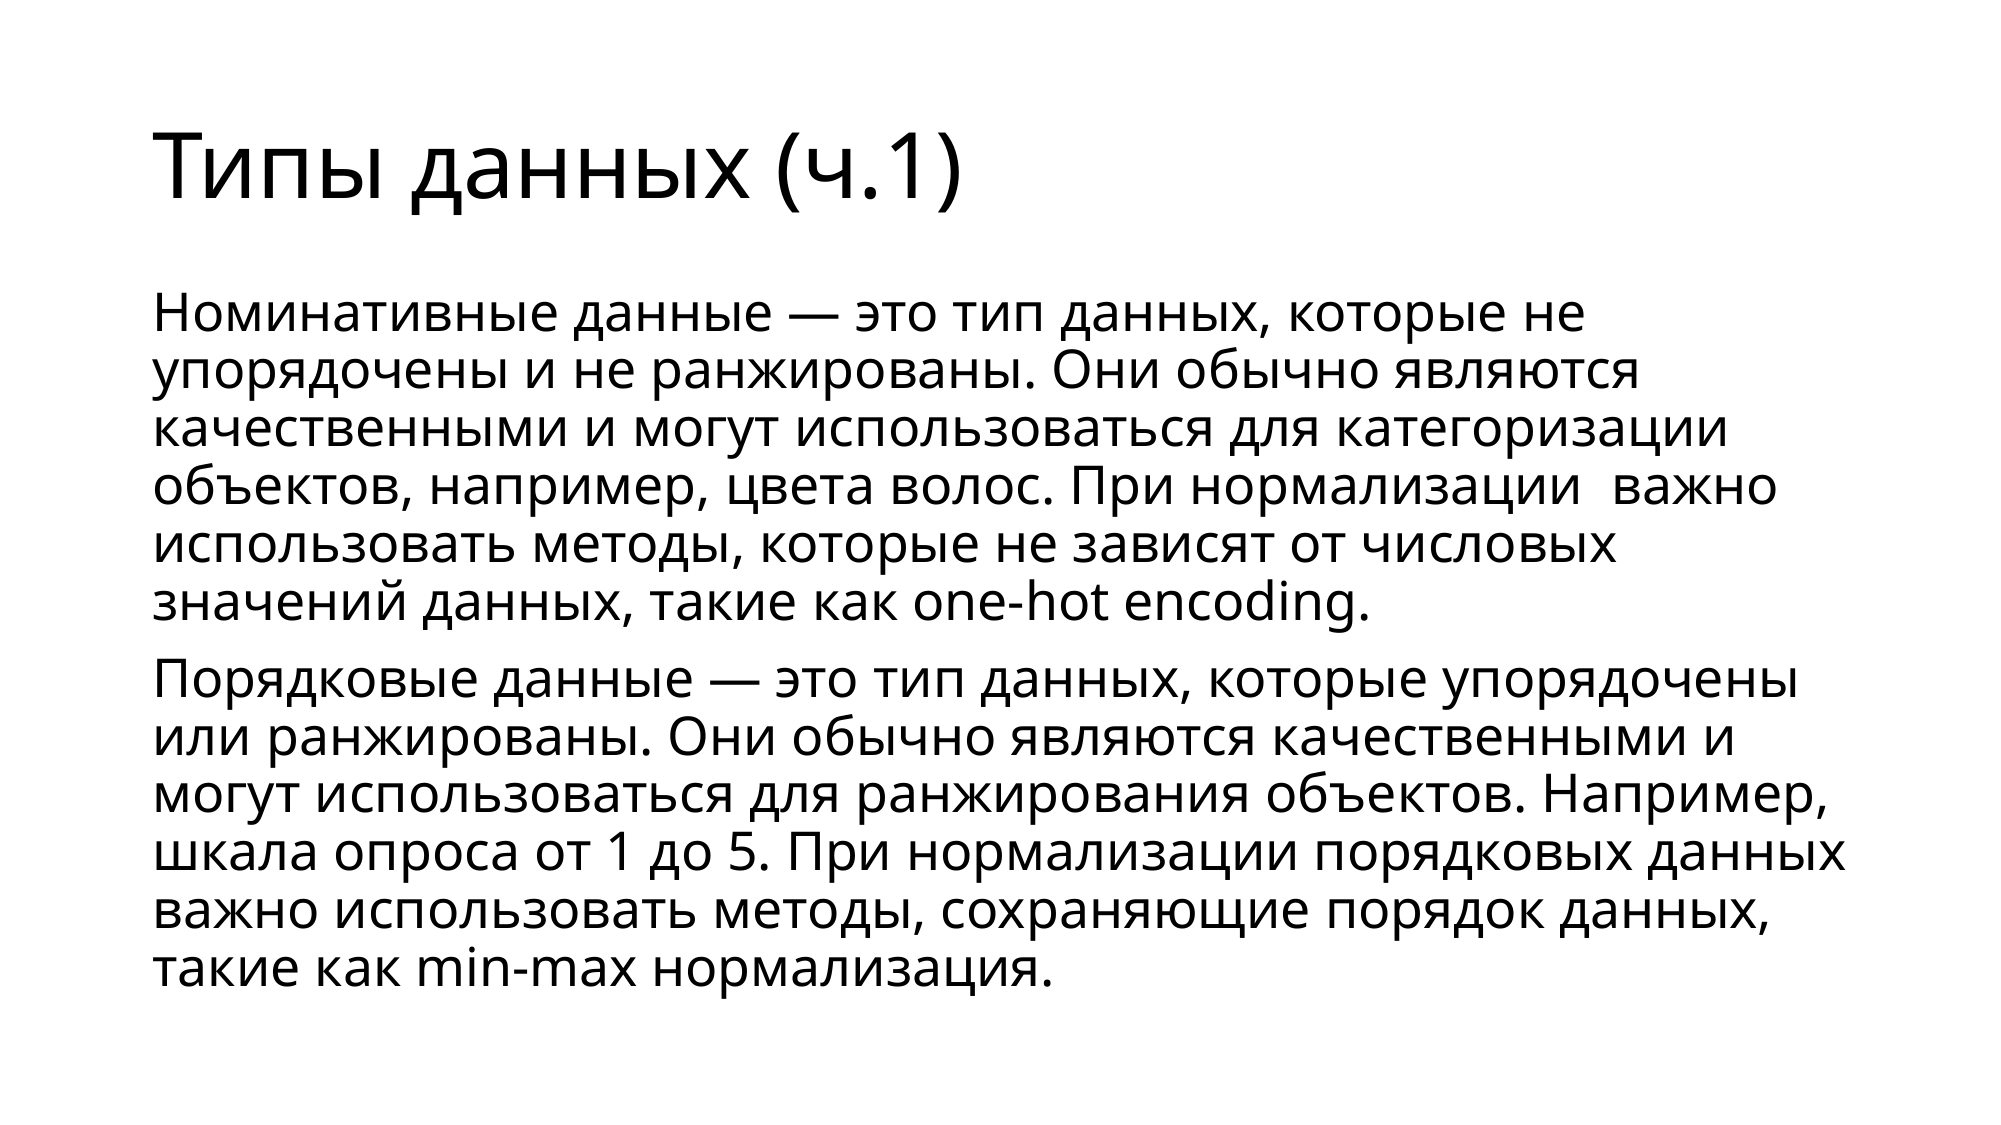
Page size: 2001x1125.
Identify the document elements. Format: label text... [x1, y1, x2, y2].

title Типы данных (ч.1) [137, 59, 1863, 277]
list Номинативные данные — это тип данных, которые не упорядочены и не ранжированы. Они обычно являются качественными и могут использоваться для категоризации объектов, например, цвета волос. При нормализации важно использовать методы, которые не зависят от числовых значений данных, такие как one-hot encoding. Порядковые данные — это тип данных, которые упорядочены или ранжированы. Они обычно являются качественными и могут использоваться для ранжирования объектов. Например, шкала опроса от 1 до 5. При нормализации порядковых данных важно использовать методы, сохраняющие порядок данных, такие как min-max нормализация. [137, 277, 1863, 1014]
